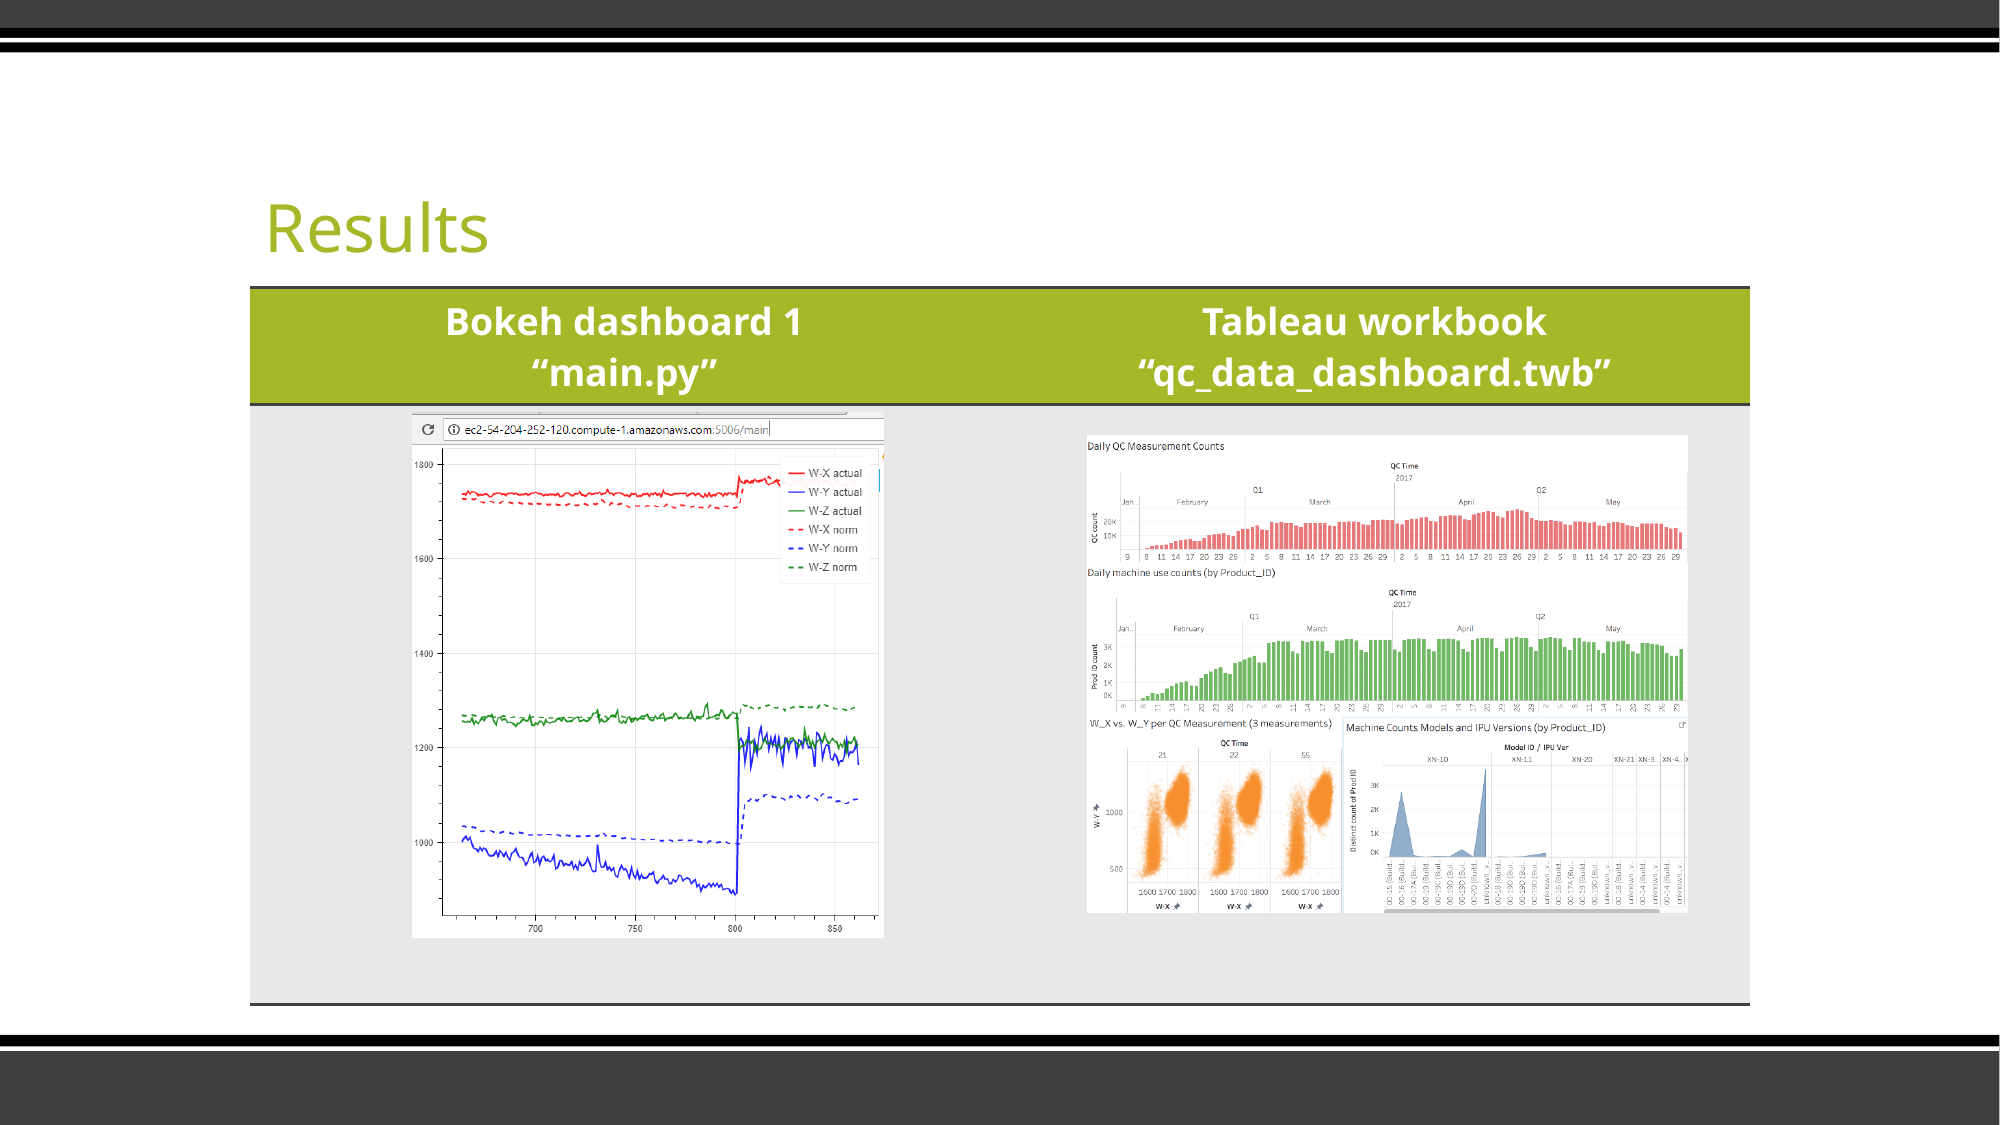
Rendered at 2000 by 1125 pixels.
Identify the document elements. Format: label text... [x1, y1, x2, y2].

title Results [249, 99, 1750, 275]
table_cell [1000, 406, 1750, 1003]
table_header Tableau workbook “qc_data_dashboard.twb” [1000, 289, 1750, 403]
picture [411, 411, 884, 938]
table_cell [250, 406, 1000, 1003]
table_header Bokeh dashboard 1 “main.py” [250, 289, 1000, 403]
picture [1086, 434, 1688, 913]
